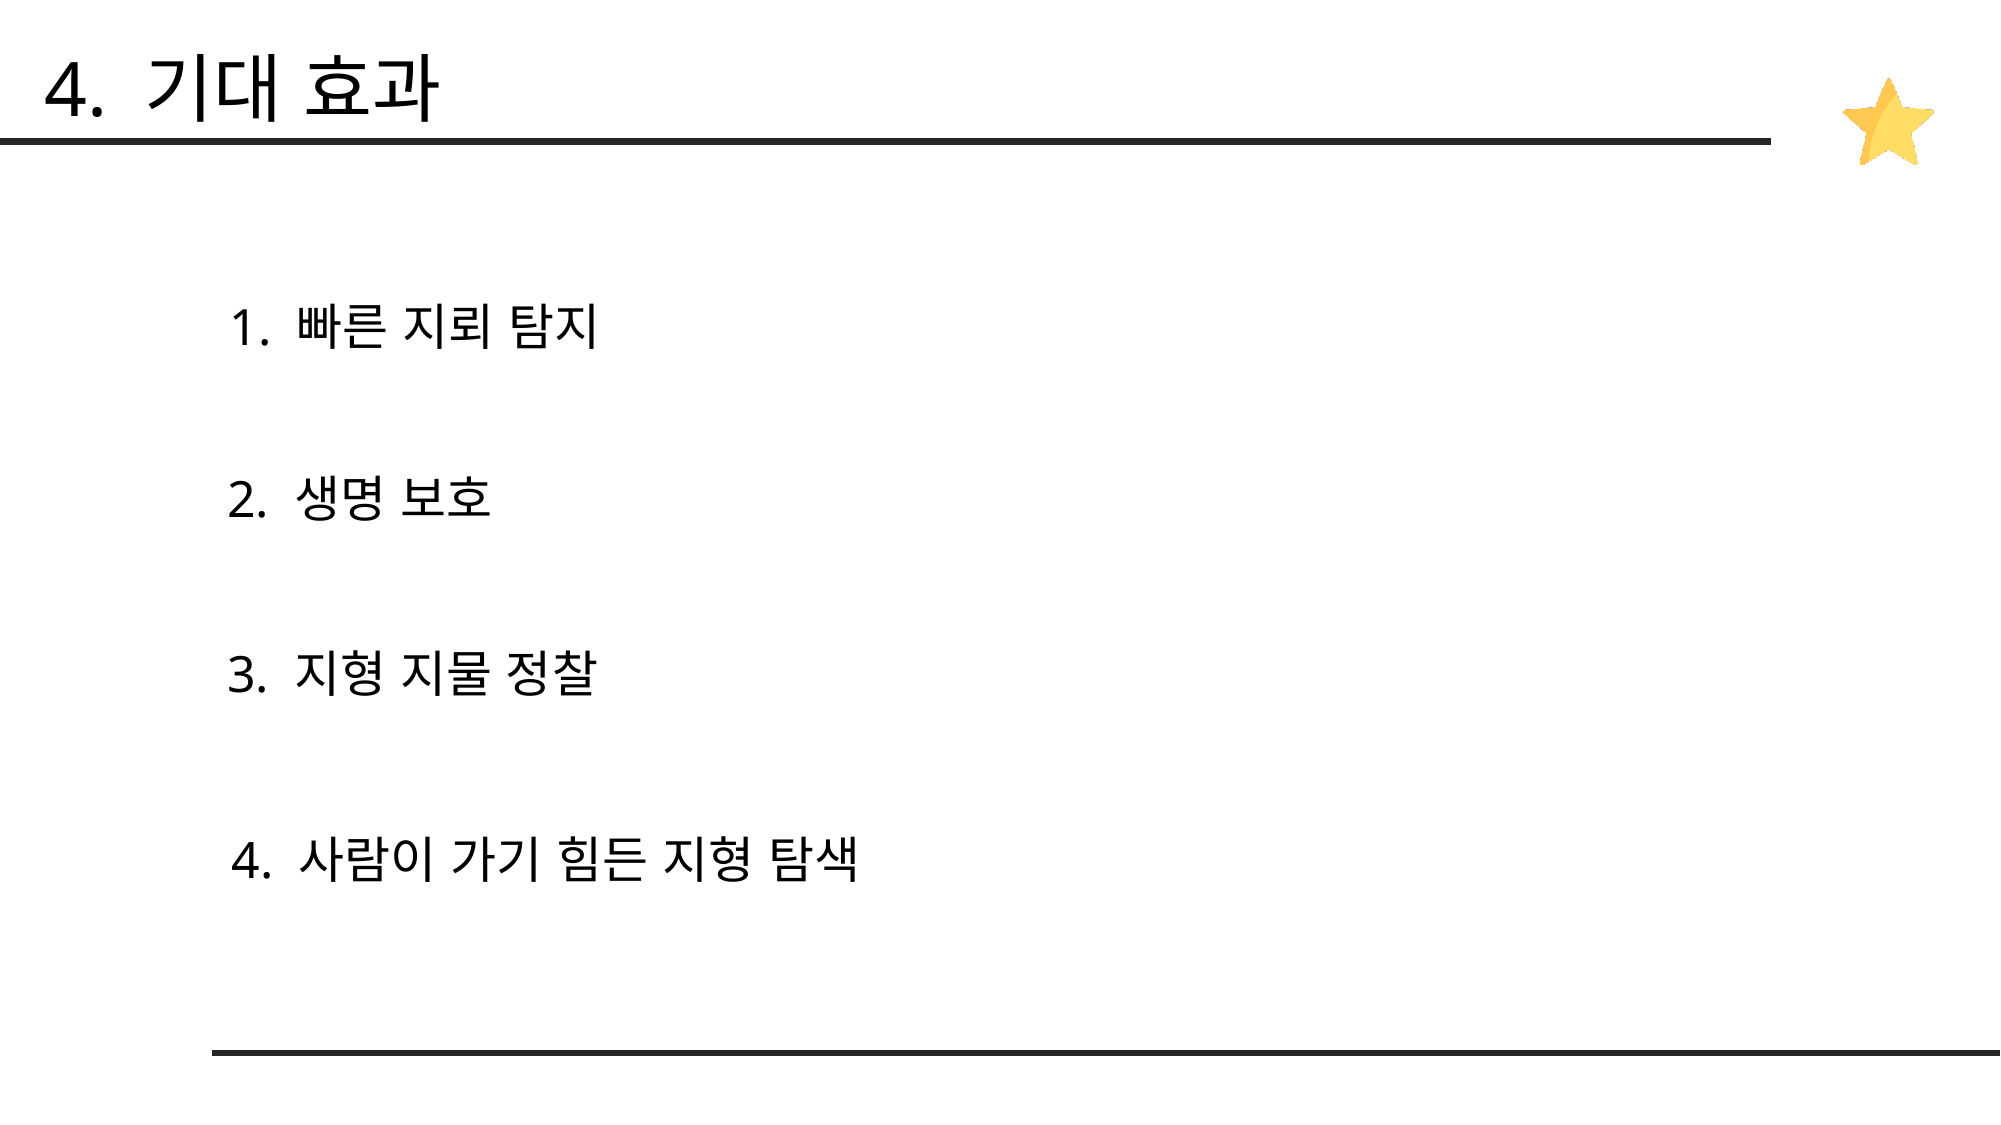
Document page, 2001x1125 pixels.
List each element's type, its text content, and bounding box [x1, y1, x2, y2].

text_box 2. 생명 보호 [212, 429, 1885, 535]
text_box 4. 기대 효과 [29, 33, 457, 139]
text_box 1. 빠른 지뢰 탐지 [215, 257, 1887, 363]
text_box 3. 지형 지물 정찰 [212, 604, 1885, 710]
picture [1843, 76, 1934, 167]
text_box 4. 사람이 가기 힘든 지형 탐색 [217, 790, 1889, 896]
